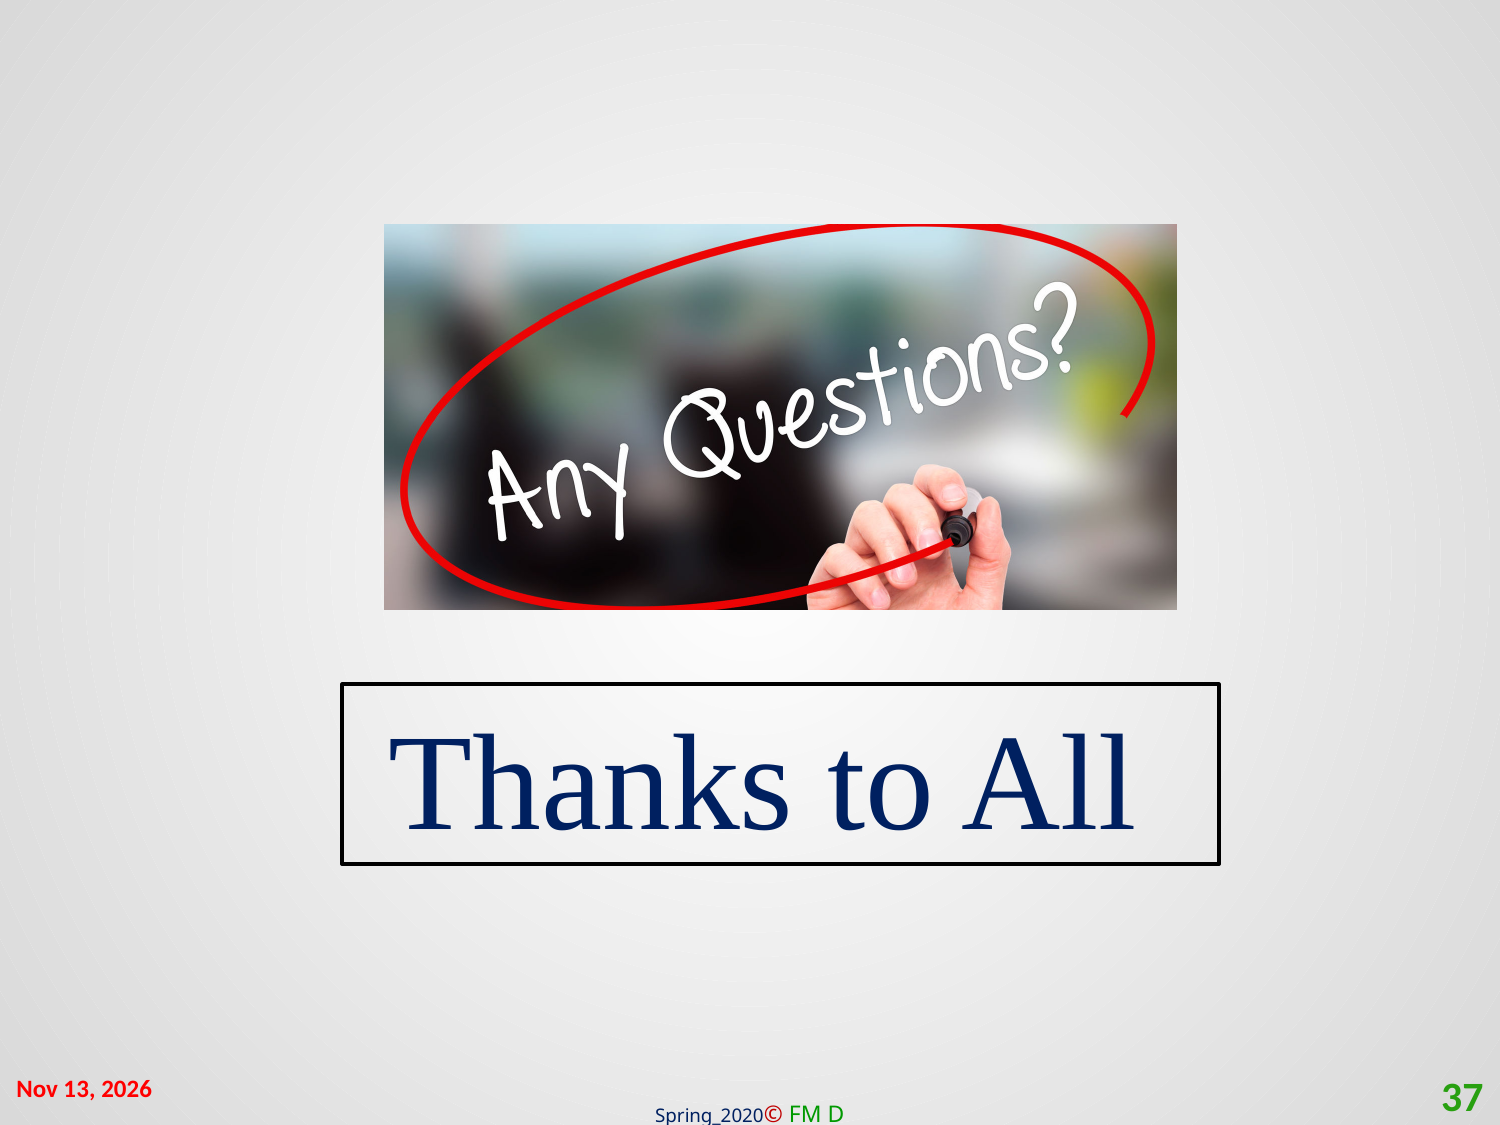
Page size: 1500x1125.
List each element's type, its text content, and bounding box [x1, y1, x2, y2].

slide_number 37 [1148, 1065, 1499, 1125]
slide_number 7-Apr-21 [1, 1057, 352, 1118]
picture [384, 224, 1177, 610]
text_box Thanks to All [340, 682, 1221, 866]
